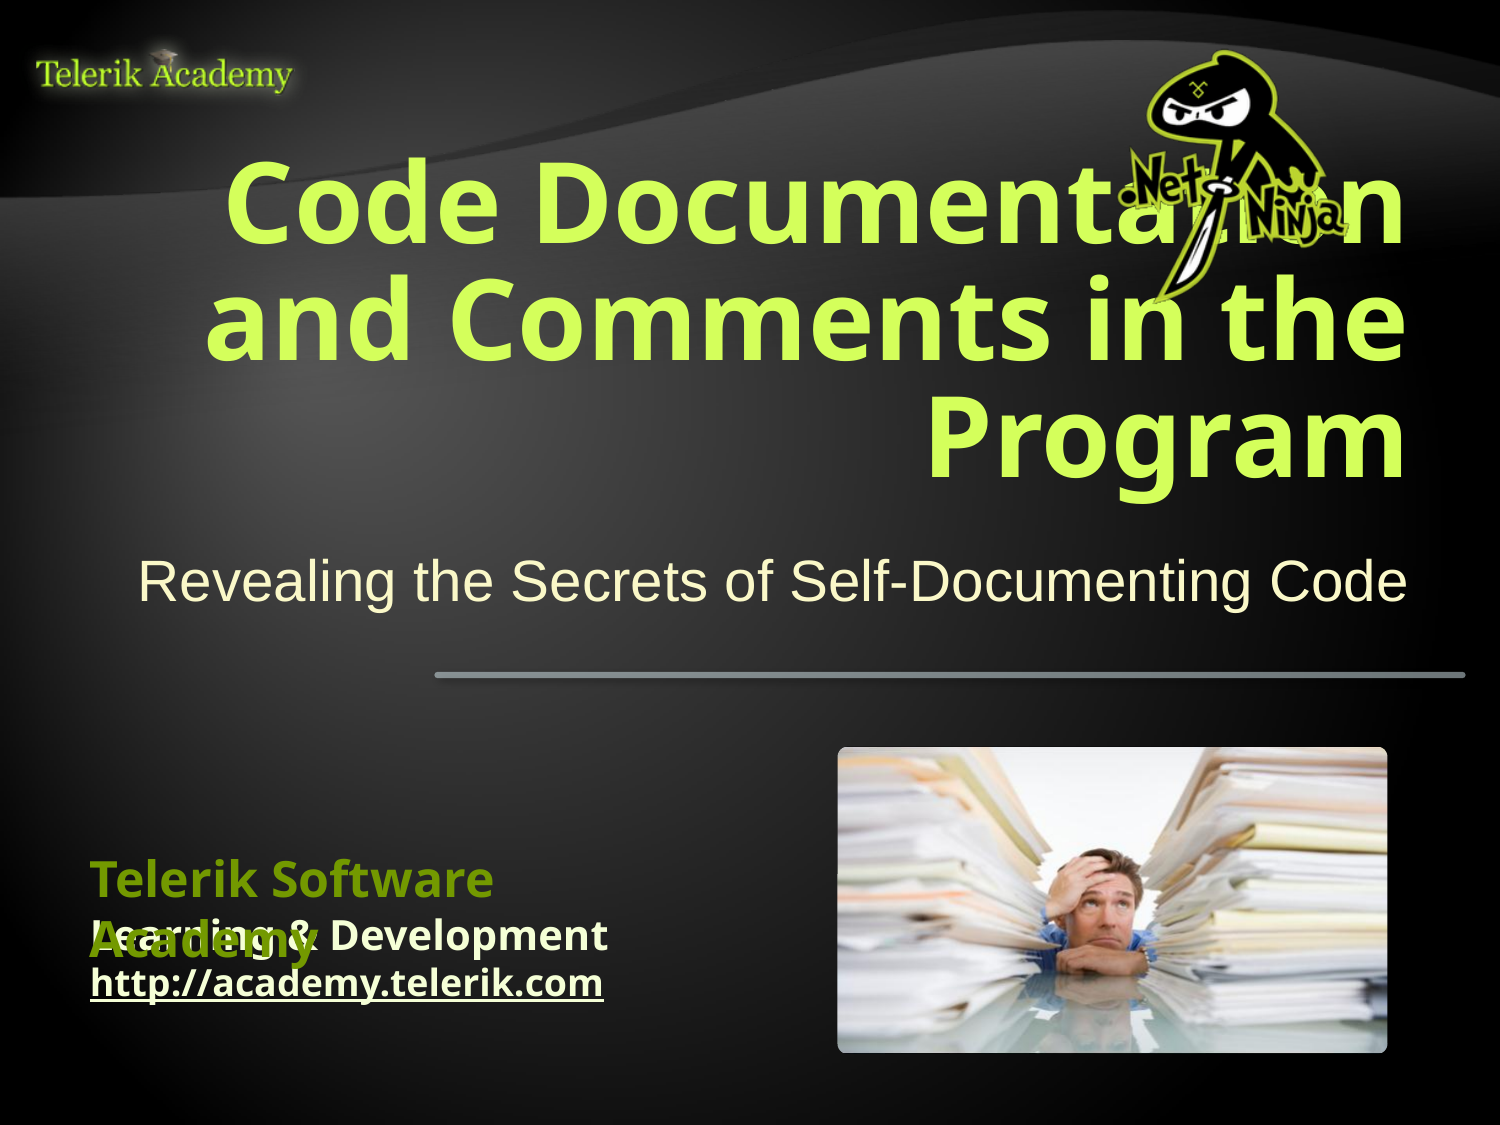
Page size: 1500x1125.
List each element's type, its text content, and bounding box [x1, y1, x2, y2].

list Learning & Development [75, 916, 730, 951]
list Telerik Software Academy [75, 840, 730, 916]
picture [0, 0, 1500, 1125]
title Code Documentation and Comments in the Program [75, 249, 1425, 500]
subtitle Revealing the Secrets of Self-Documenting Code [75, 531, 1425, 625]
list http://academy.telerik.com [75, 951, 730, 1013]
